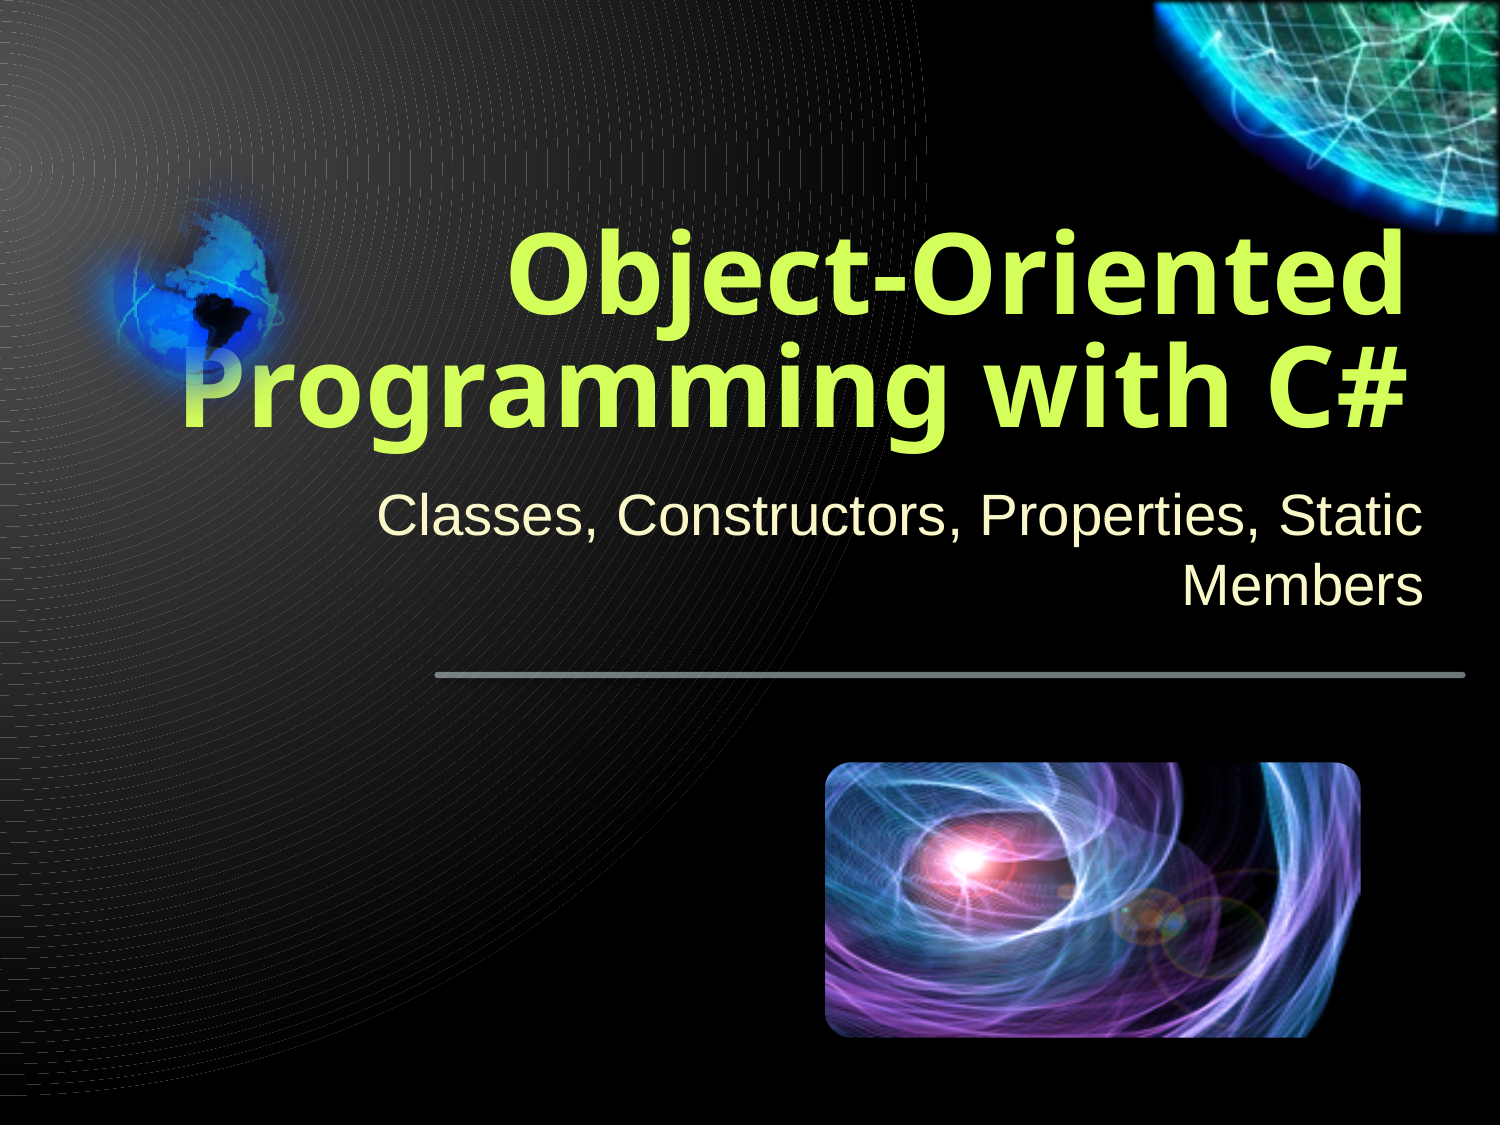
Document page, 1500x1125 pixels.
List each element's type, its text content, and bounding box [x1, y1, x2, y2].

picture [824, 762, 1361, 1038]
subtitle Classes, Constructors, Properties, Static Members [152, 468, 1425, 626]
picture [35, 122, 359, 446]
title Object-Oriented Programming with C# [362, 200, 1425, 450]
picture [1148, 0, 1500, 238]
